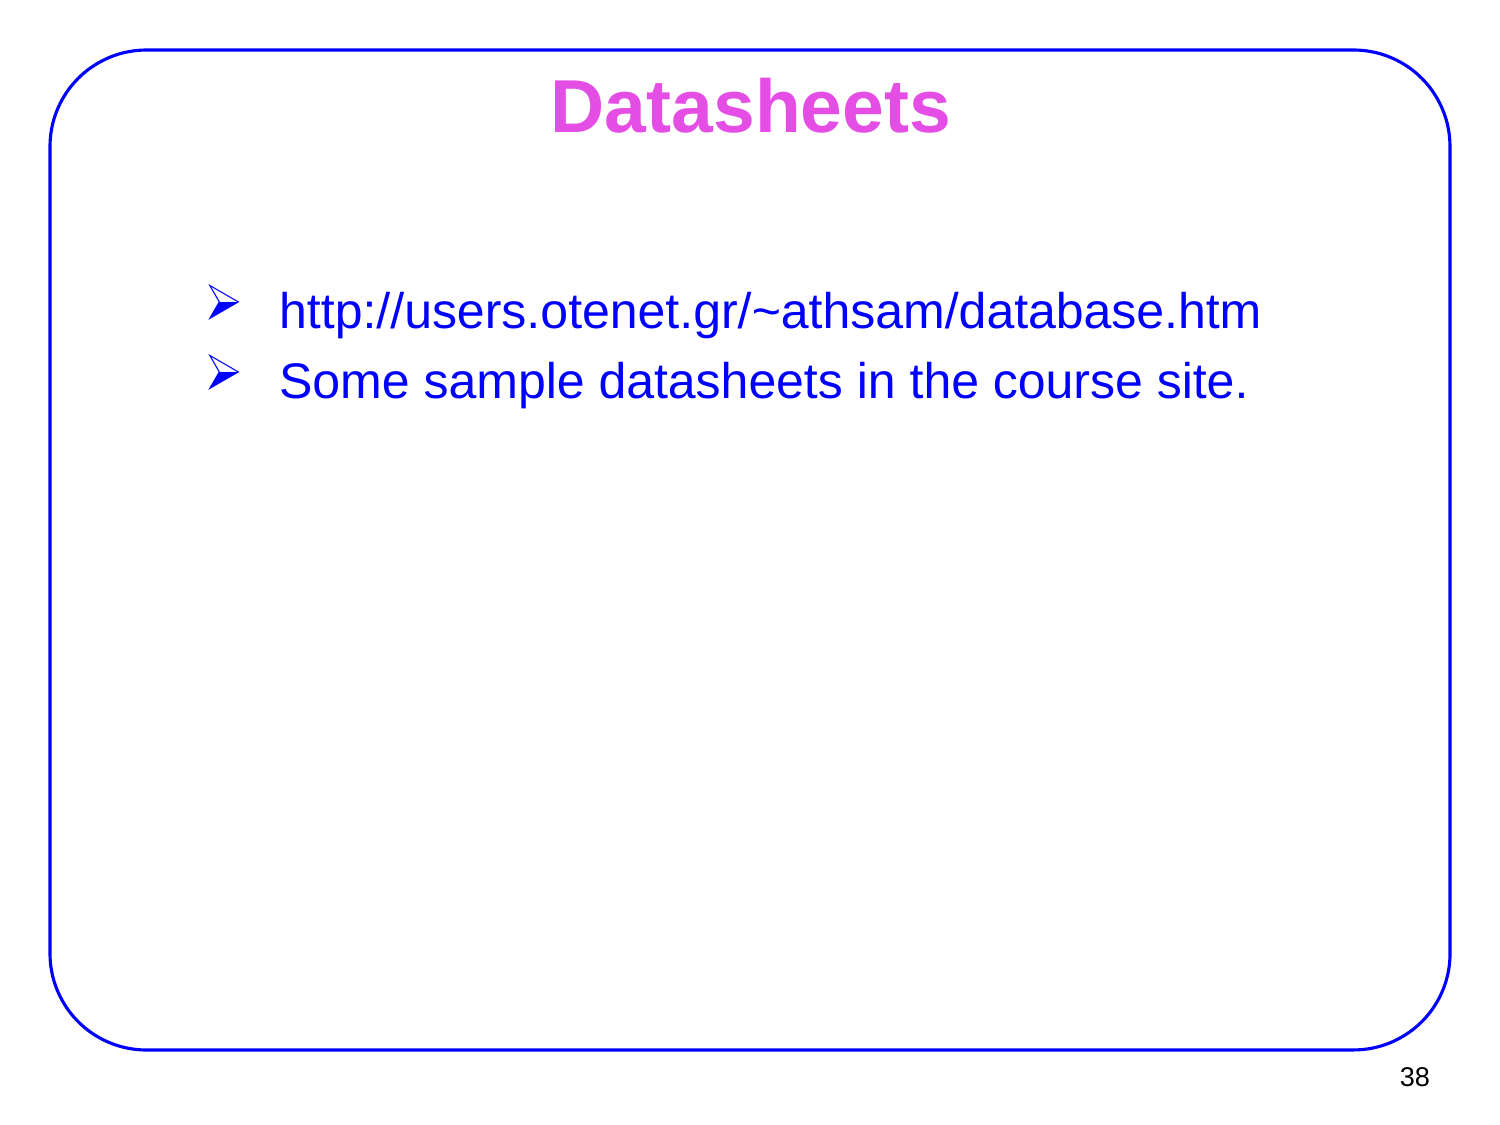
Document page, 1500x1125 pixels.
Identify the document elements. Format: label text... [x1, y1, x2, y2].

list http://users.otenet.gr/~athsam/database.htm Some sample datasheets in the course site. [112, 200, 1388, 963]
slide_number 38 [1351, 1047, 1444, 1104]
title Datasheets [113, 66, 1389, 140]
